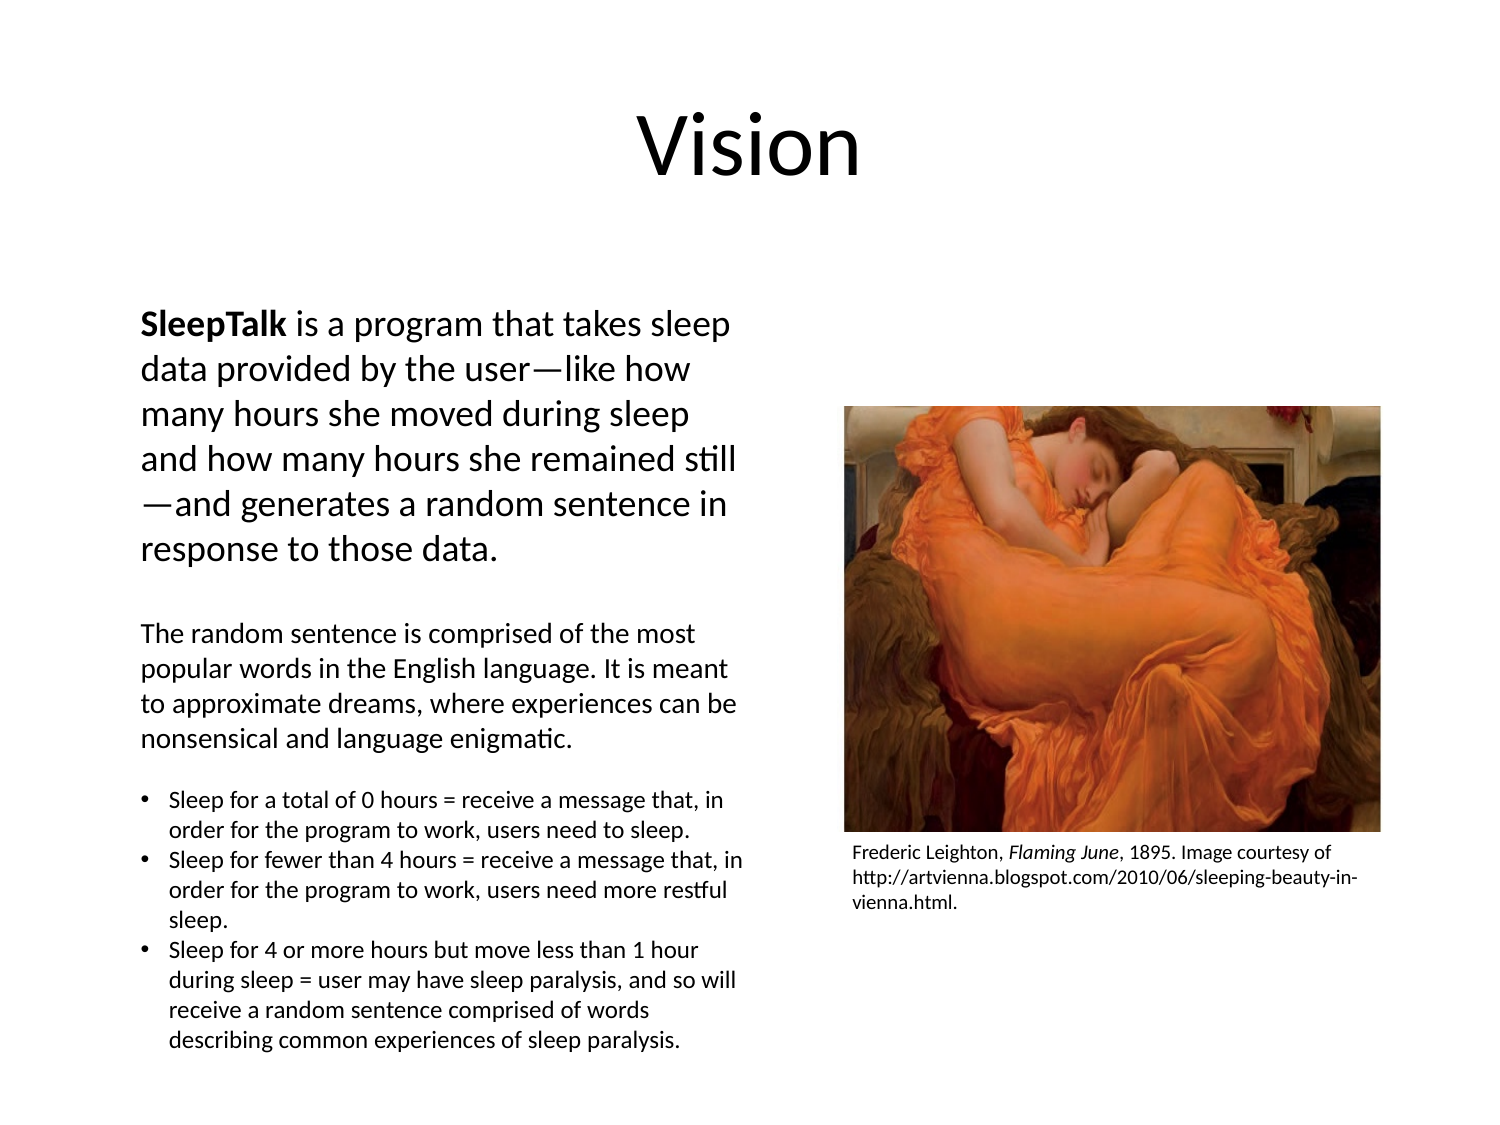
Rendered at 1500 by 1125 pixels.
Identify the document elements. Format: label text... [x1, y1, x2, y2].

text_box Frederic Leighton, Flaming June, 1895. Image courtesy of http://artvienna.blogspot.com/2010/06/sleeping-beauty-in-vienna.html. [837, 840, 1392, 922]
title Vision [75, 45, 1425, 233]
text_box SleepTalk is a program that takes sleep data provided by the user—like how many hours she moved during sleep and how many hours she remained still—and generates a random sentence in response to those data. The random sentence is comprised of the most popular words in the English language. It is meant to approximate dreams, where experiences can be nonsensical and language enigmatic. Sleep for a total of 0 hours = receive a message that, in order for the program to work, users need to sleep. Sleep for fewer than 4 hours = receive a message that, in order for the program to work, users need more restful sleep. Sleep for 4 or more hours but move less than 1 hour during sleep = user may have sleep paralysis, and so will receive a random sentence comprised of words describing common experiences of sleep paralysis. [125, 291, 760, 1125]
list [837, 406, 1426, 832]
